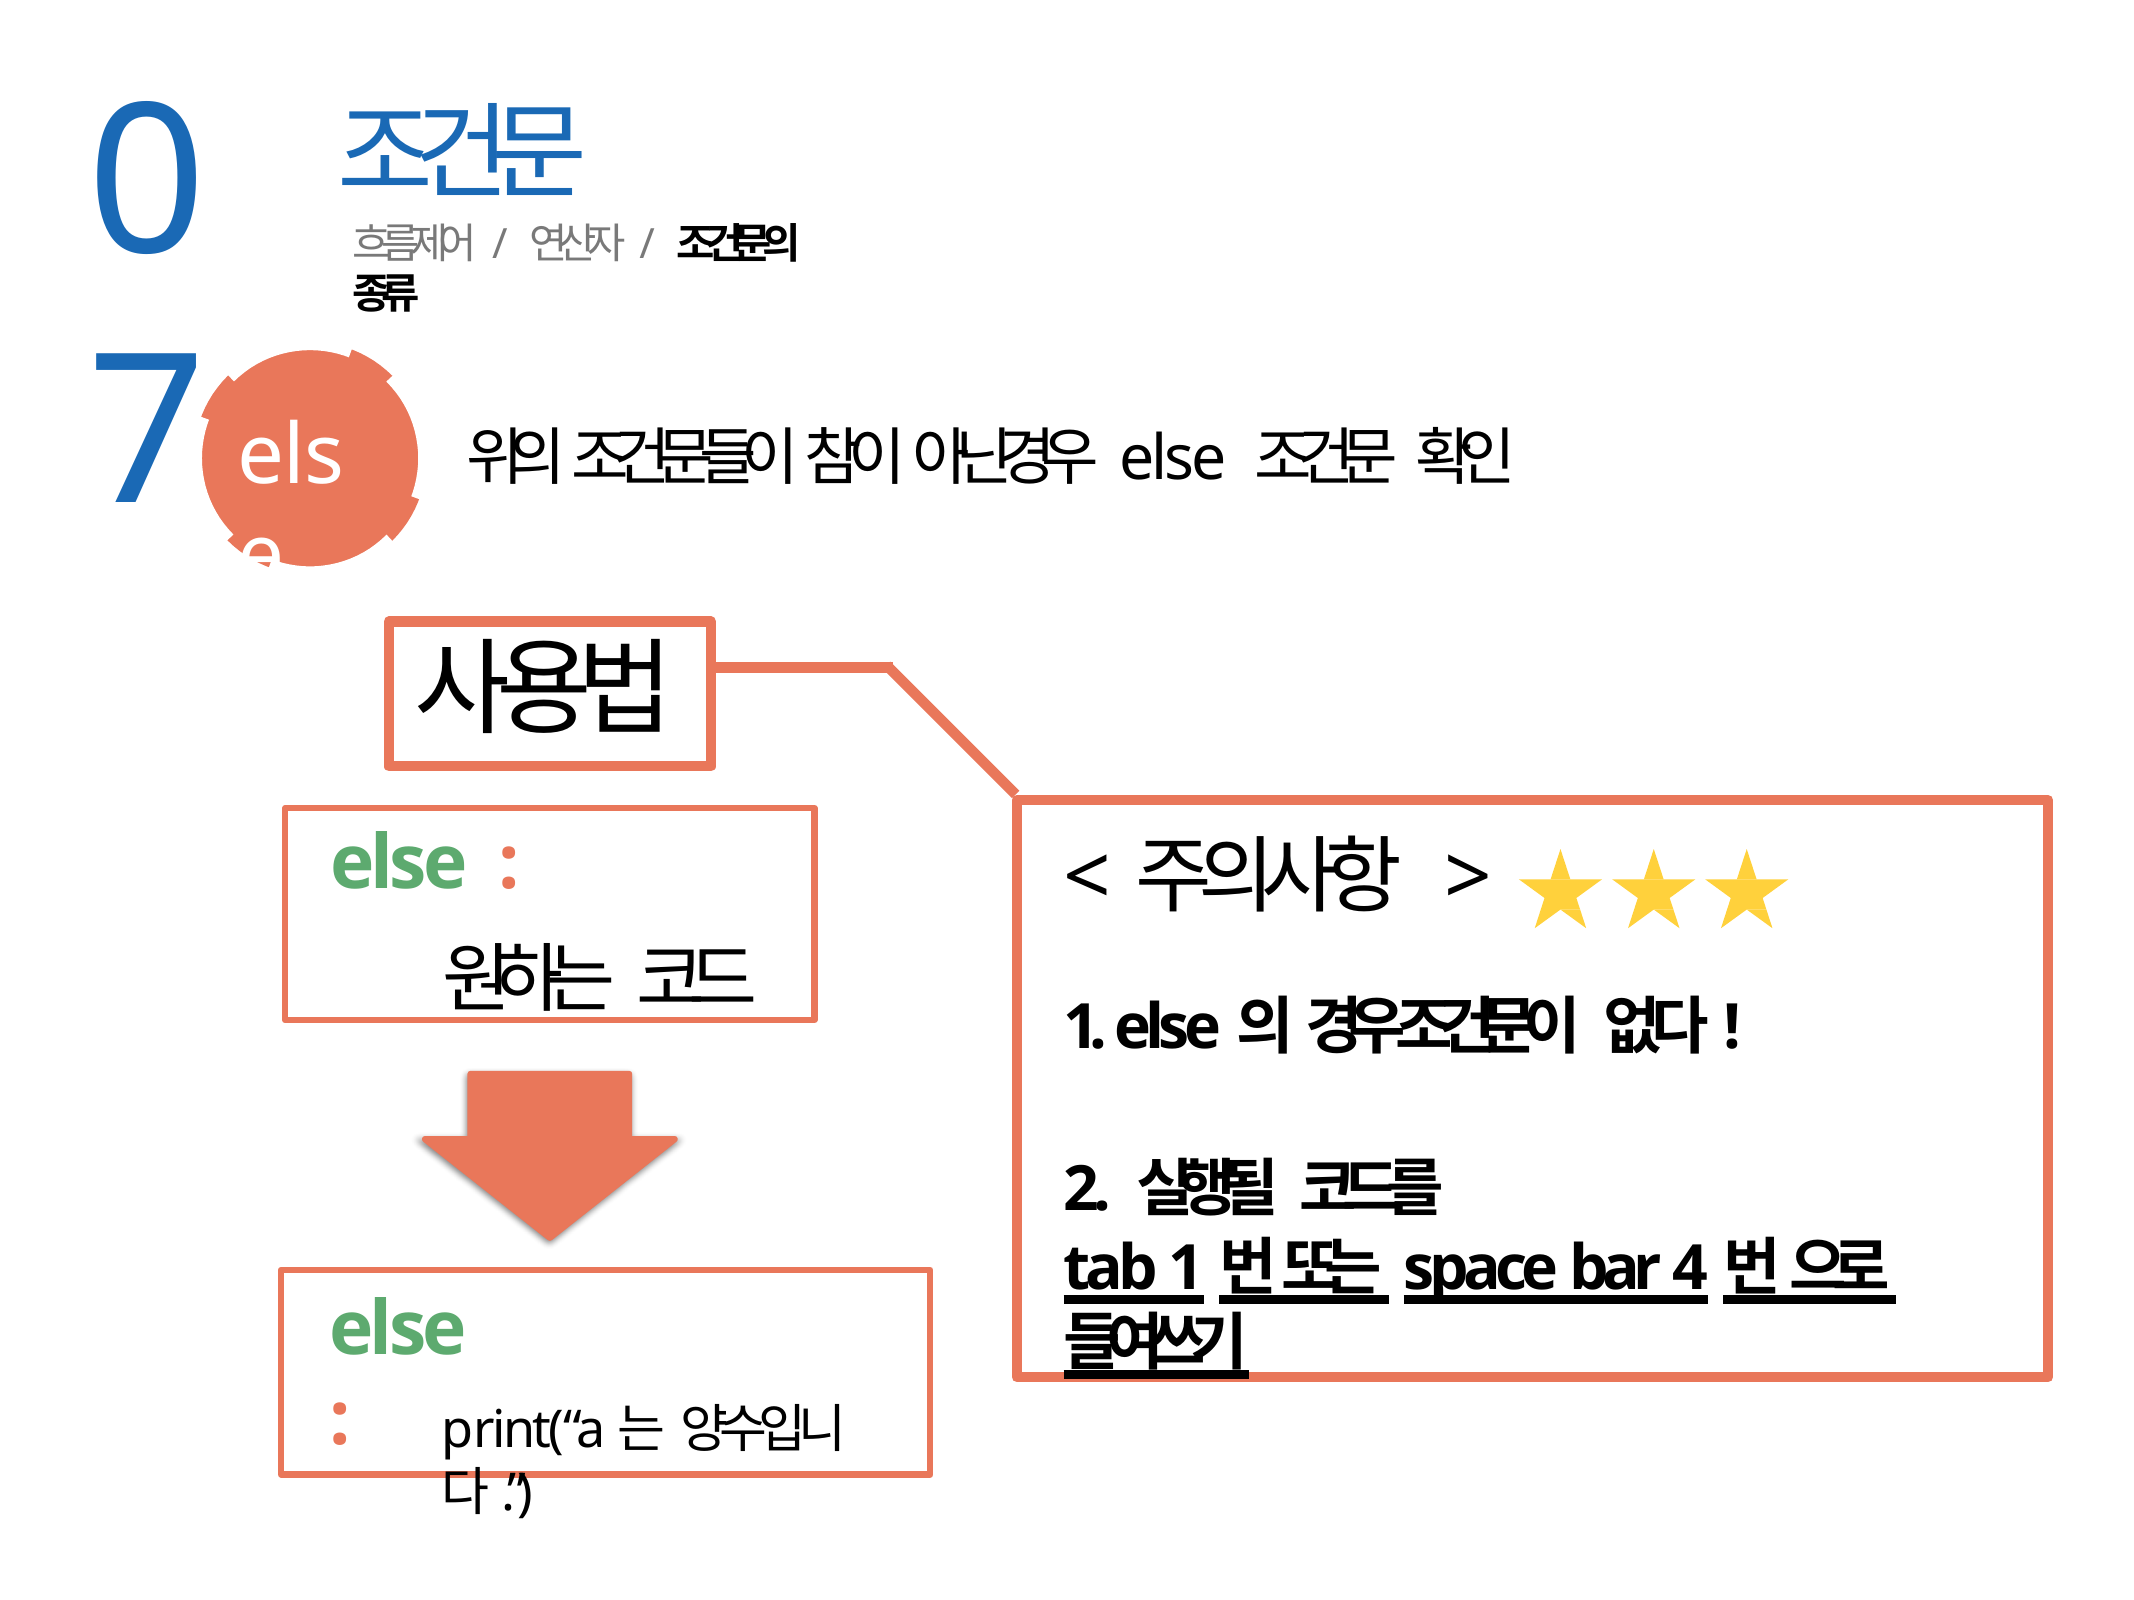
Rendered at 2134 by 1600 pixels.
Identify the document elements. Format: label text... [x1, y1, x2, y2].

text_box < 주의사항 > 1. else의 경우 조건문이 없다! 2. 실행될 코드를 tab 1번 또는 space bar 4번 으로 들여쓰기 [1016, 800, 2049, 1378]
text_box [1705, 849, 1789, 929]
text_box [1518, 849, 1603, 929]
text_box 위의 조건문들이 참이 아닌경우 else 조건문 확인 [464, 416, 1524, 492]
text_box else : [329, 1279, 531, 1460]
text_box [332, 343, 427, 549]
text_box [388, 621, 711, 767]
text_box [1612, 849, 1696, 929]
text_box [425, 1073, 675, 1238]
text_box print(“a는 양수입니다.”) [441, 1395, 899, 1521]
text_box else : 원하는 코드 [285, 808, 815, 1021]
text_box else [235, 399, 384, 600]
text_box 조건문 흐름제어 / 연산자 / 조건문의 종류 [335, 85, 860, 317]
text_box [281, 1269, 931, 1475]
text_box [409, 1068, 690, 1253]
text_box 07 [85, 43, 332, 544]
text_box [882, 661, 1020, 799]
